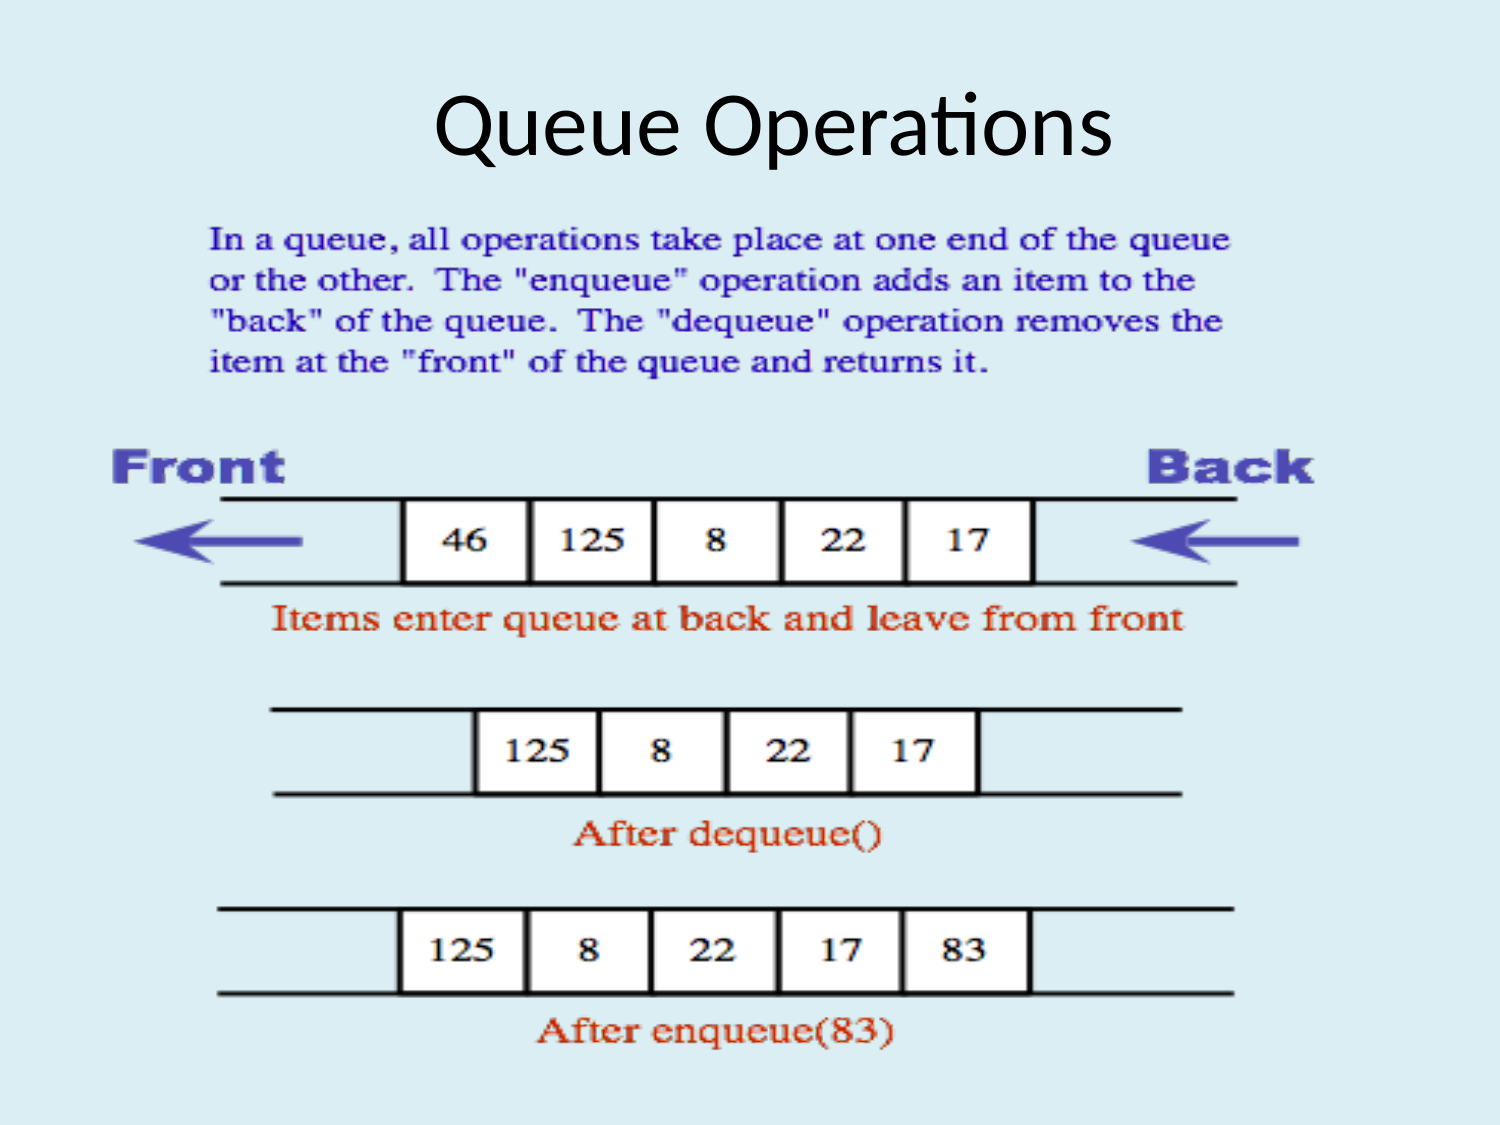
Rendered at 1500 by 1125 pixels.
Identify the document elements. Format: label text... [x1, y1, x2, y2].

picture [49, 187, 1376, 1076]
text_box Queue Operations [99, 24, 1450, 213]
